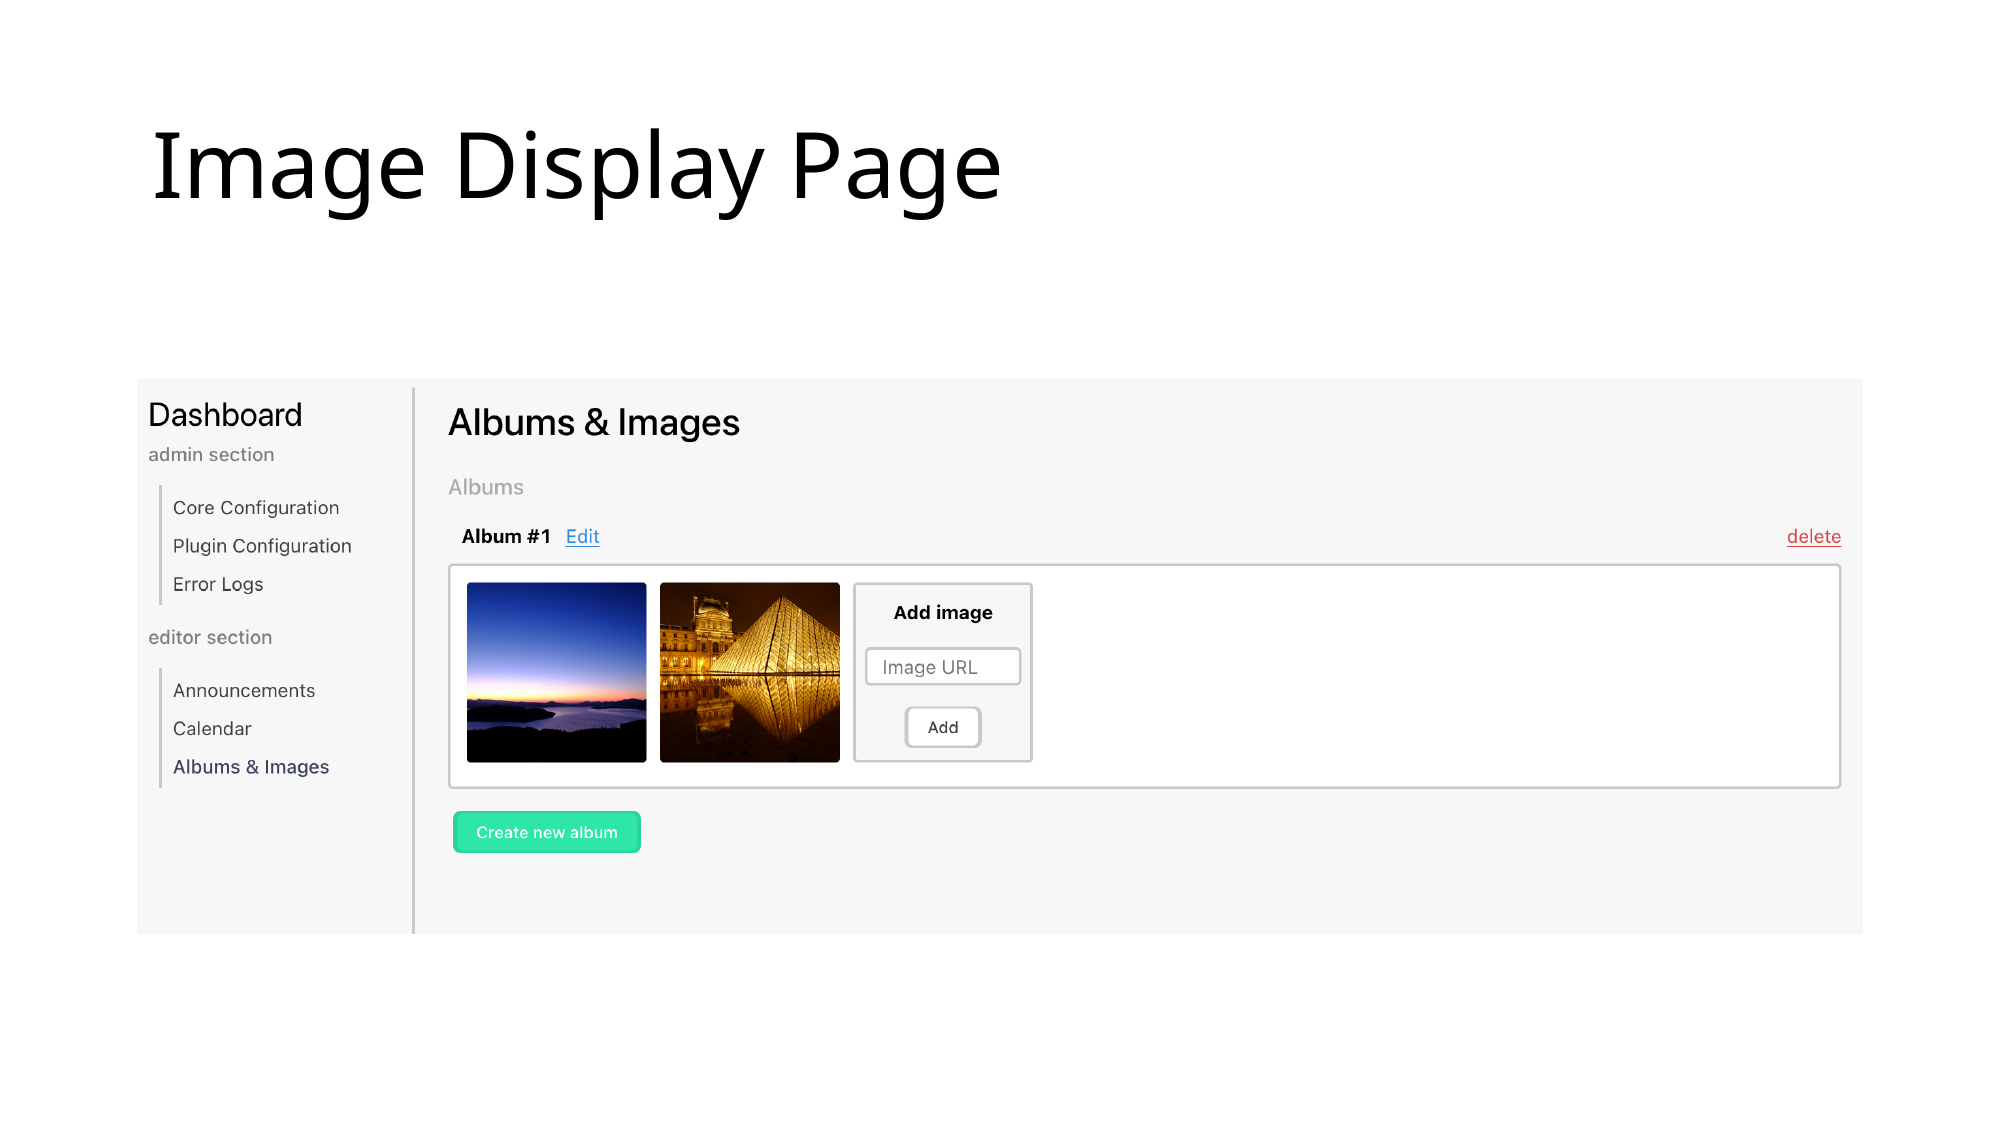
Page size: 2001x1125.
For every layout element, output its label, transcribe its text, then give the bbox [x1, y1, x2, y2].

title Image Display Page [137, 59, 1863, 278]
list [137, 379, 1863, 934]
